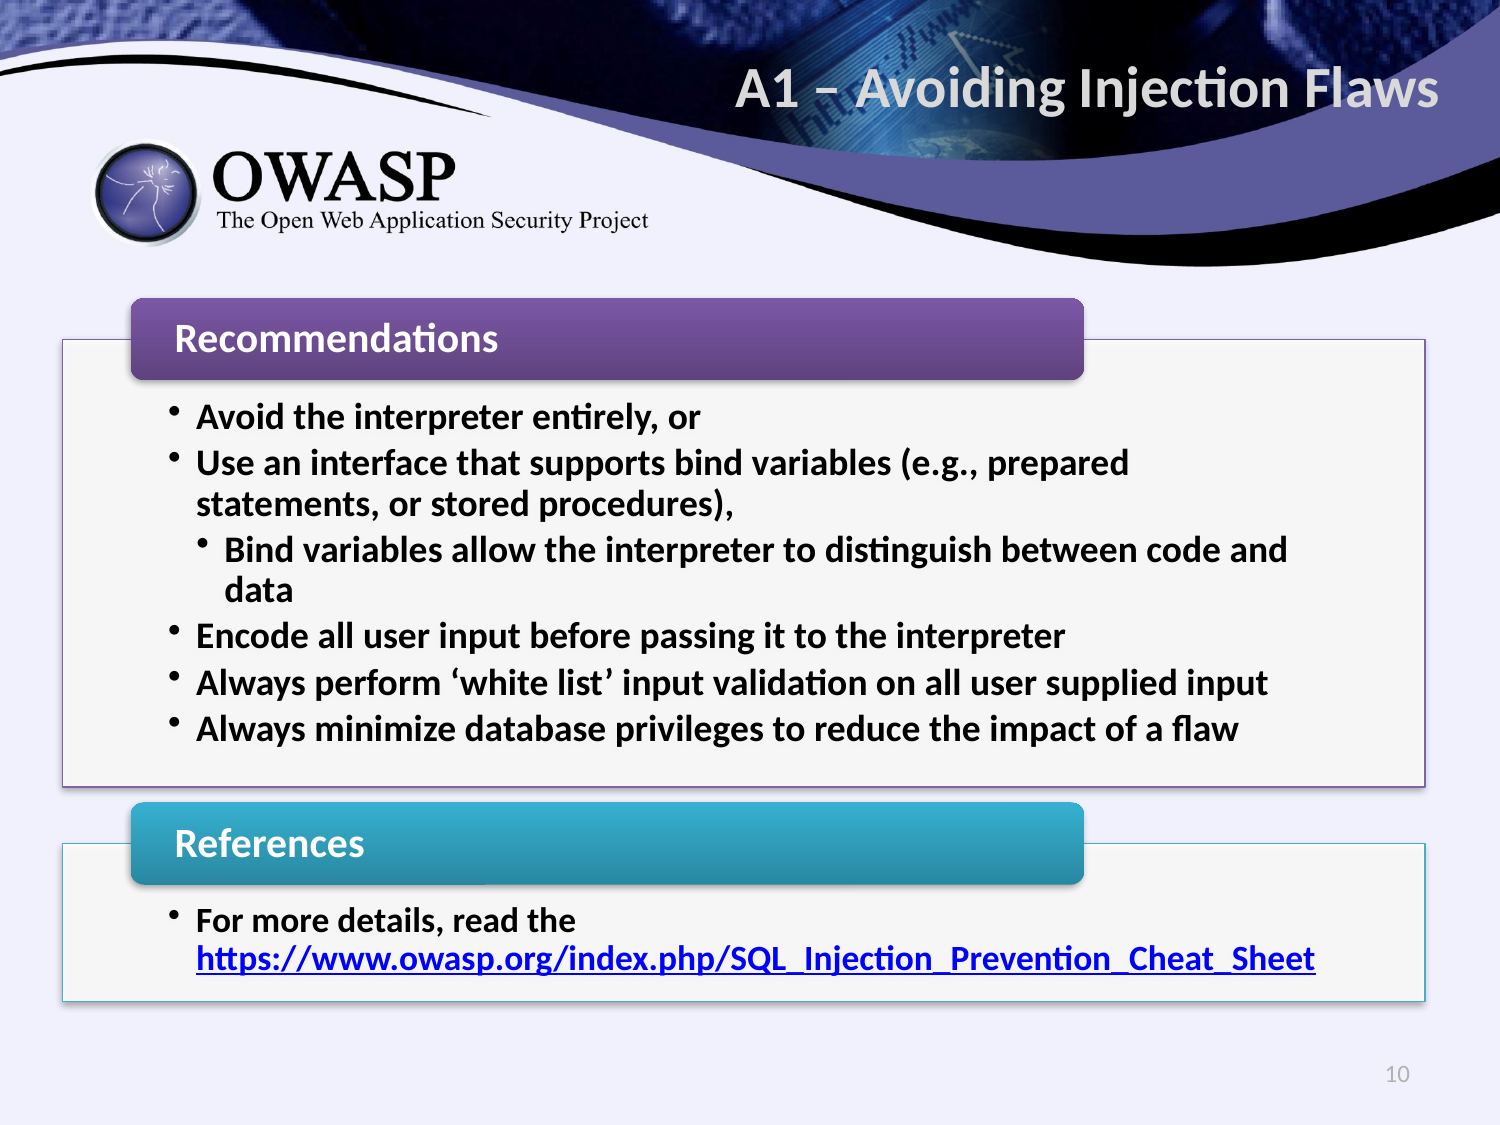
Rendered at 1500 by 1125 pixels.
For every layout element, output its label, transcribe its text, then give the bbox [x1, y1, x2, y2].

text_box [62, 174, 1426, 1125]
picture [0, 0, 1500, 1125]
title A1 – Avoiding Injection Flaws [699, 24, 1475, 143]
